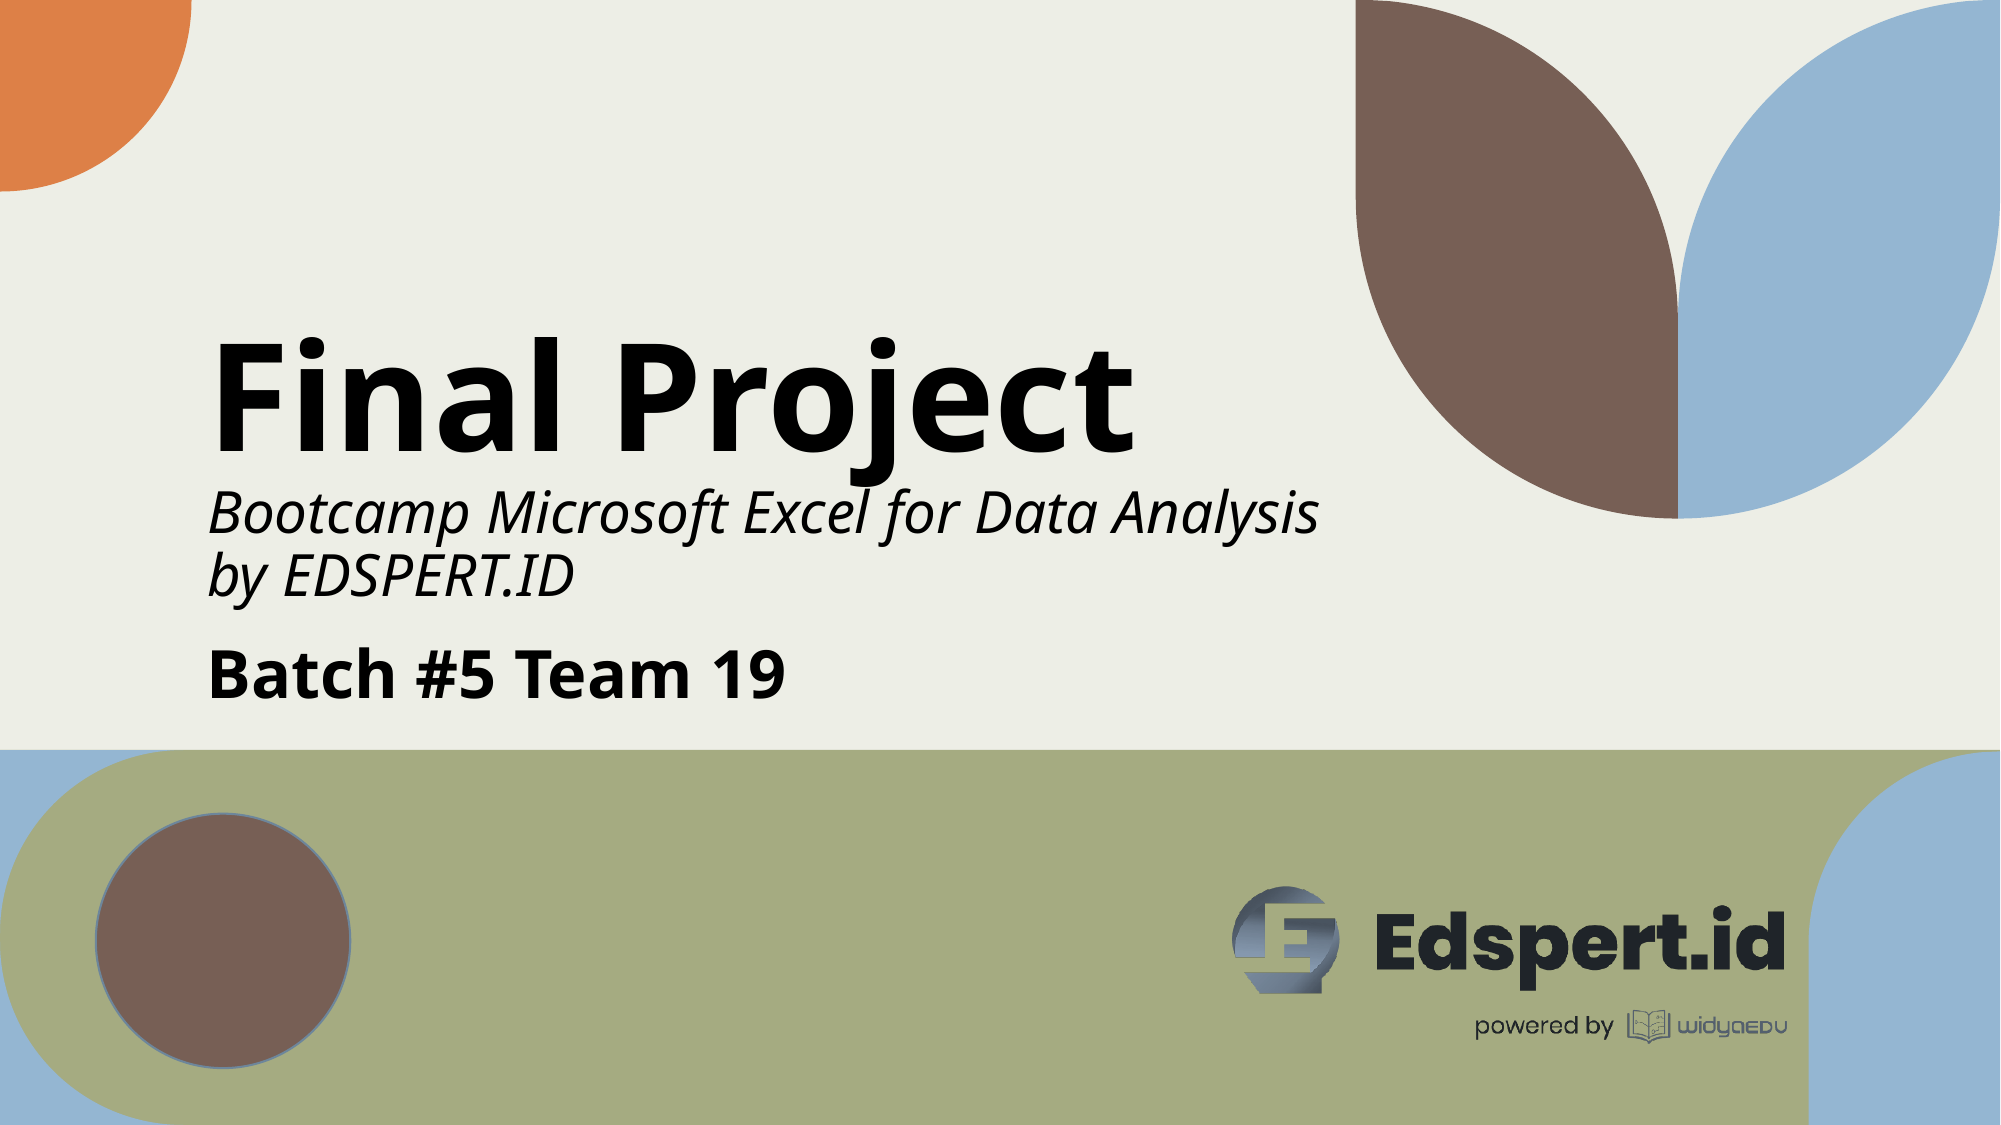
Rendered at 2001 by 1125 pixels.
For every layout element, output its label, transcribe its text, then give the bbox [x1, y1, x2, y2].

title Final Project Bootcamp Microsoft Excel for Data Analysis by EDSPERT.ID [192, 225, 1357, 617]
subtitle Batch #5 Team 19 [191, 633, 1750, 724]
picture [1232, 886, 1787, 1044]
